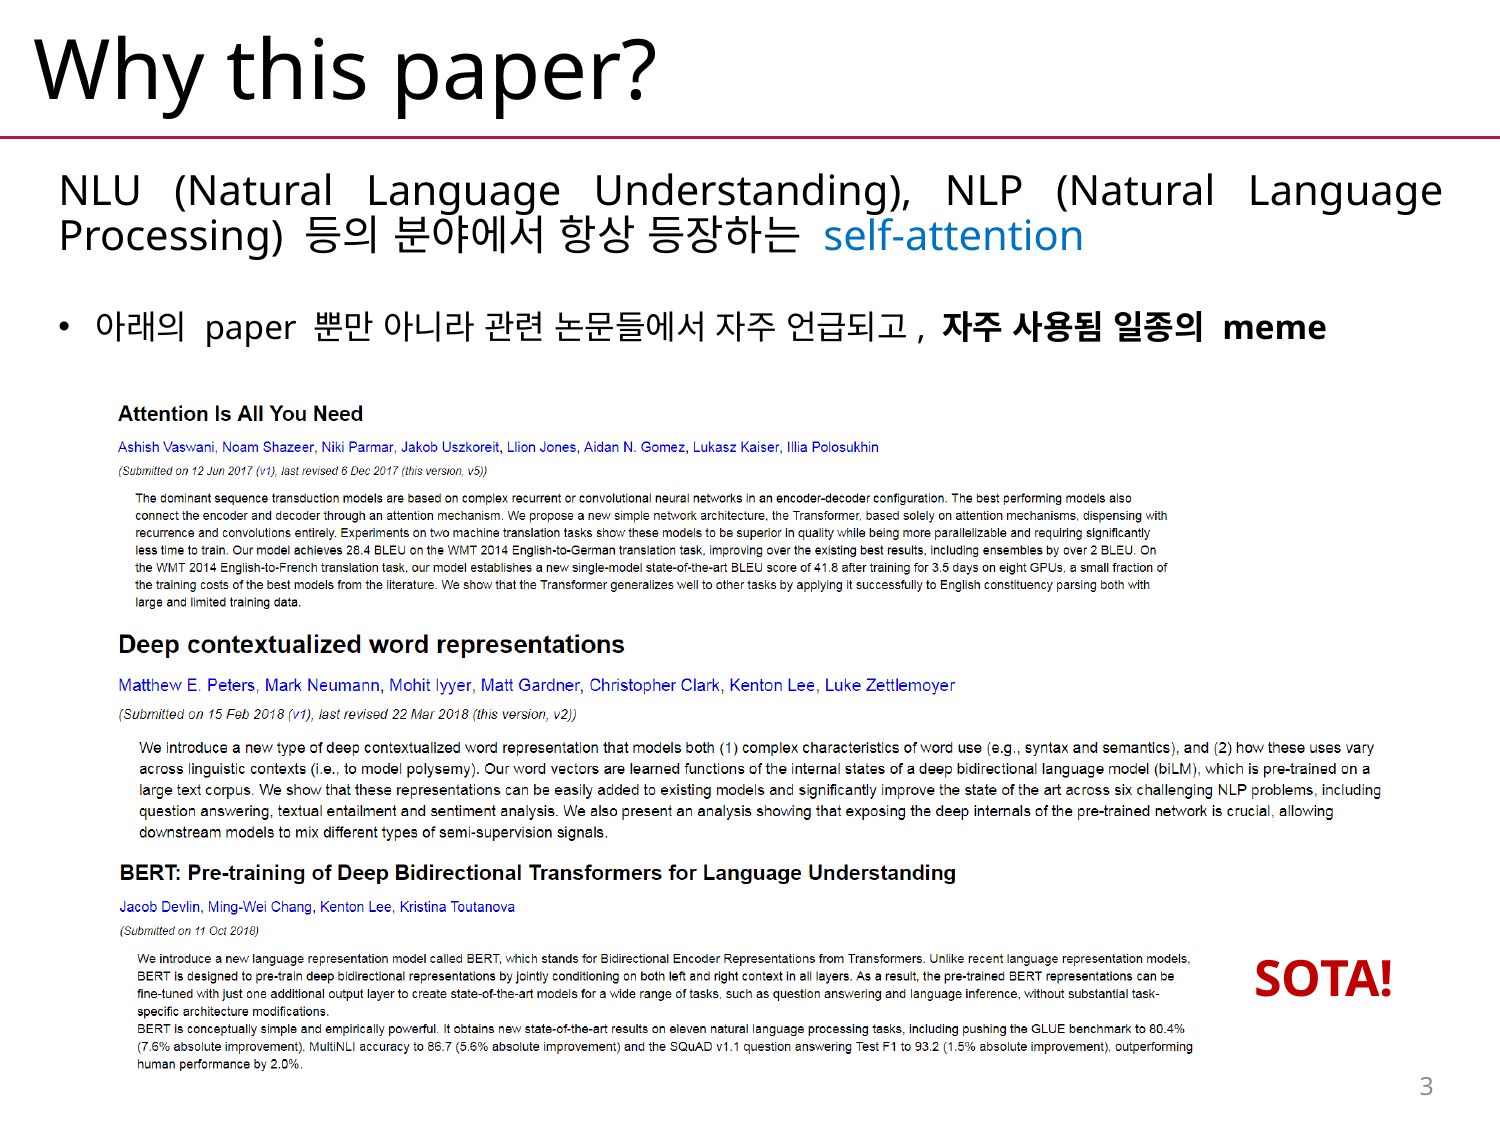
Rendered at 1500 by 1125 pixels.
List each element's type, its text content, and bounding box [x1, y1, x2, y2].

title Why this paper? [18, 19, 1313, 126]
slide_number 3 [1111, 1057, 1449, 1118]
list NLU (Natural Language Understanding), NLP (Natural Language Processing) 등의 분야에서 항상 등장하는 self-attention 아래의 paper 뿐만 아니라 관련 논문들에서 자주 언급되고, 자주 사용됨 일종의 meme [43, 162, 1459, 1120]
text_box SOTA! [1385, 938, 1449, 1014]
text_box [115, 399, 1385, 1073]
